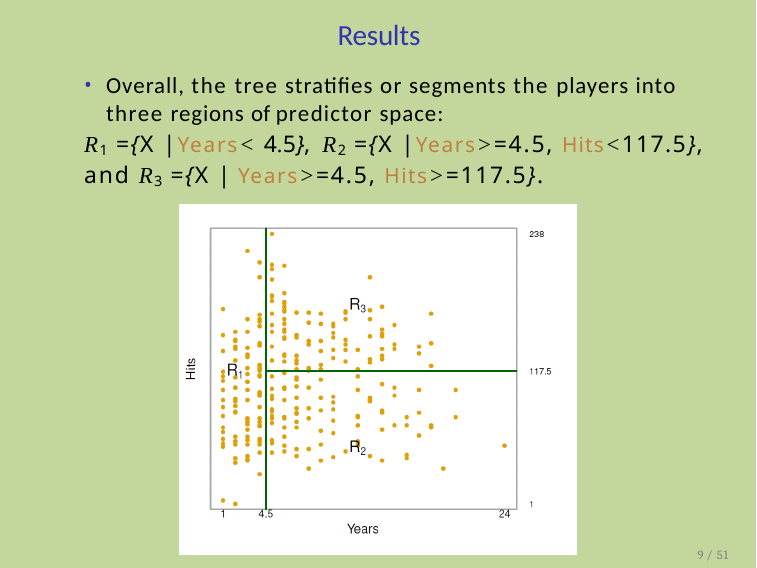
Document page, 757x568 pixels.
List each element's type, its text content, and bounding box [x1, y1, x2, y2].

slide_number 9 / 51 [691, 548, 743, 568]
text_box Overall, the tree stratifies or segments the players into three regions of predictor space: R1 ={X | Years< 4.5}, R2 ={X | Years>=4.5, Hits<117.5}, and R3 ={X | Years>=4.5, Hits>=117.5}. [78, 69, 730, 190]
title Results [329, 12, 427, 69]
picture [179, 204, 577, 555]
